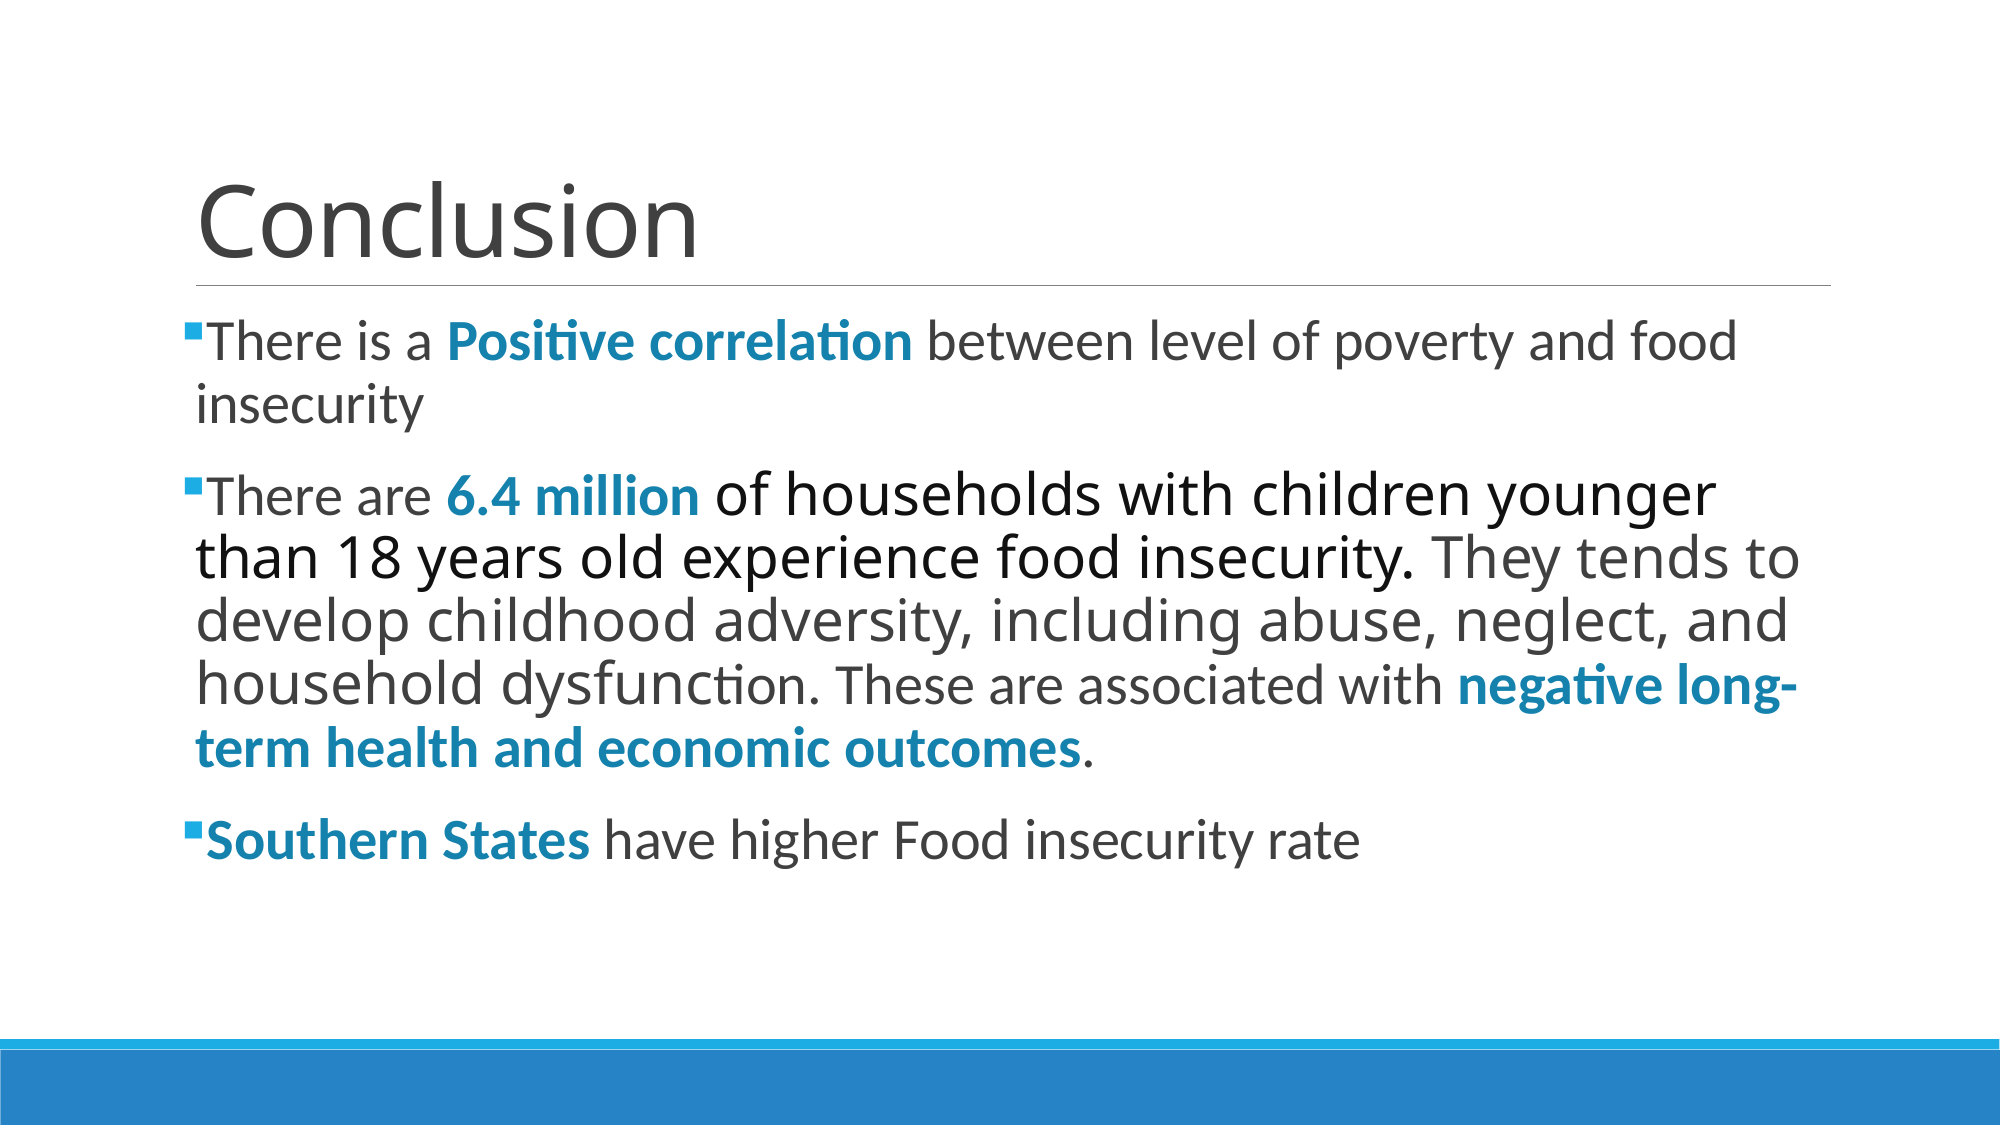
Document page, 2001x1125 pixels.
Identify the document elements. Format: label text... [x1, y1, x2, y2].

title Conclusion [180, 47, 1830, 285]
list There is a Positive correlation between level of poverty and food insecurity There are 6.4 million of households with children younger than 18 years old experience food insecurity. They tends to develop childhood adversity, including abuse, neglect, and household dysfunction. These are associated with negative long-term health and economic outcomes. Southern States have higher Food insecurity rate [180, 302, 1830, 963]
